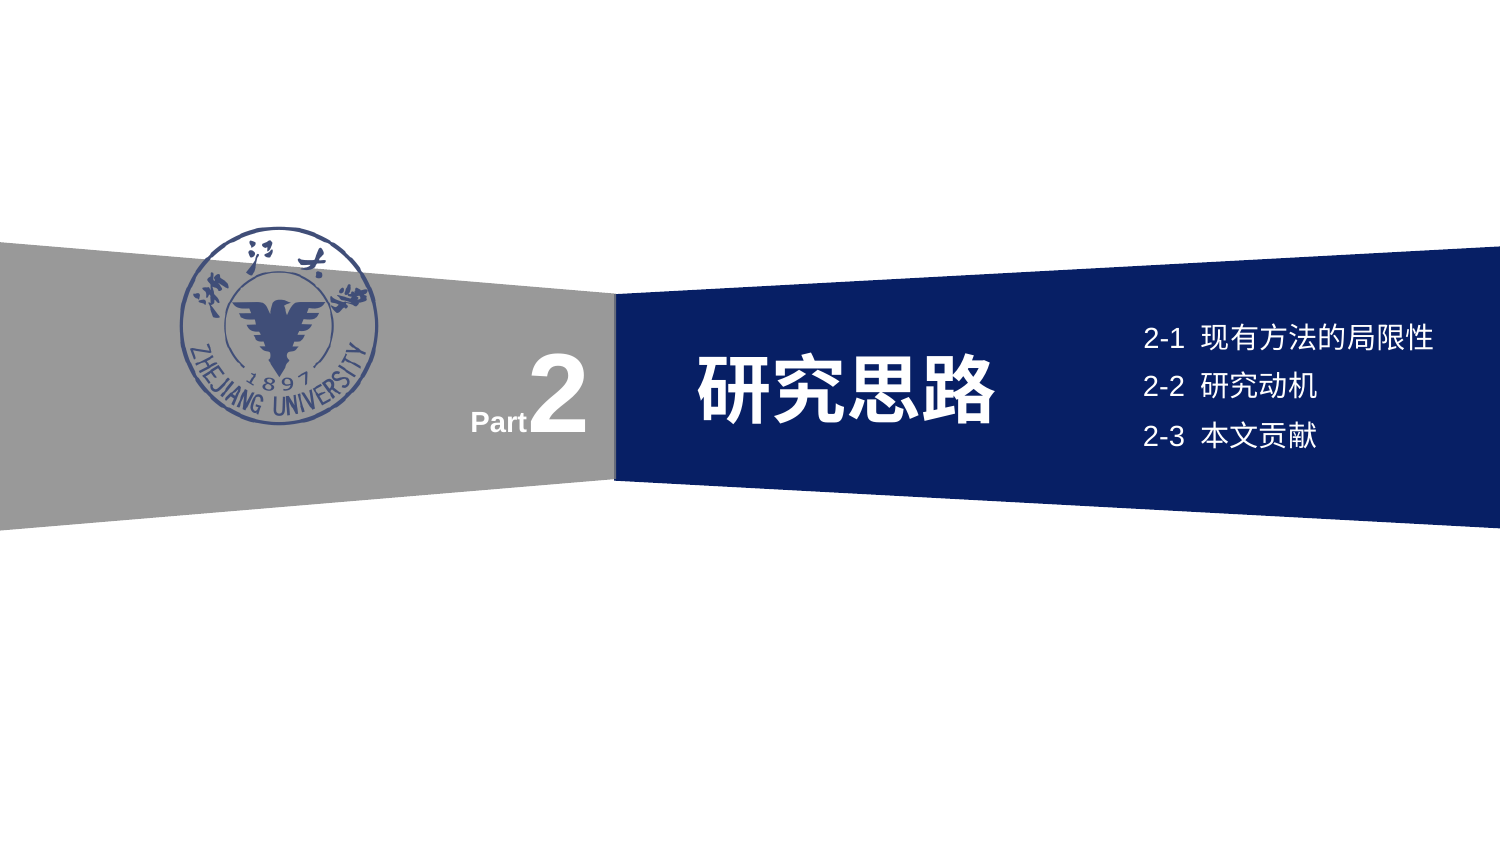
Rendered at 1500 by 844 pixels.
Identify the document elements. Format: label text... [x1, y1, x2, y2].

text_box [0, 241, 618, 532]
text_box 研究思路 [685, 337, 1009, 439]
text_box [1130, 312, 1448, 461]
text_box [613, 245, 1500, 530]
picture [166, 213, 391, 438]
text_box Part2 [459, 314, 602, 461]
